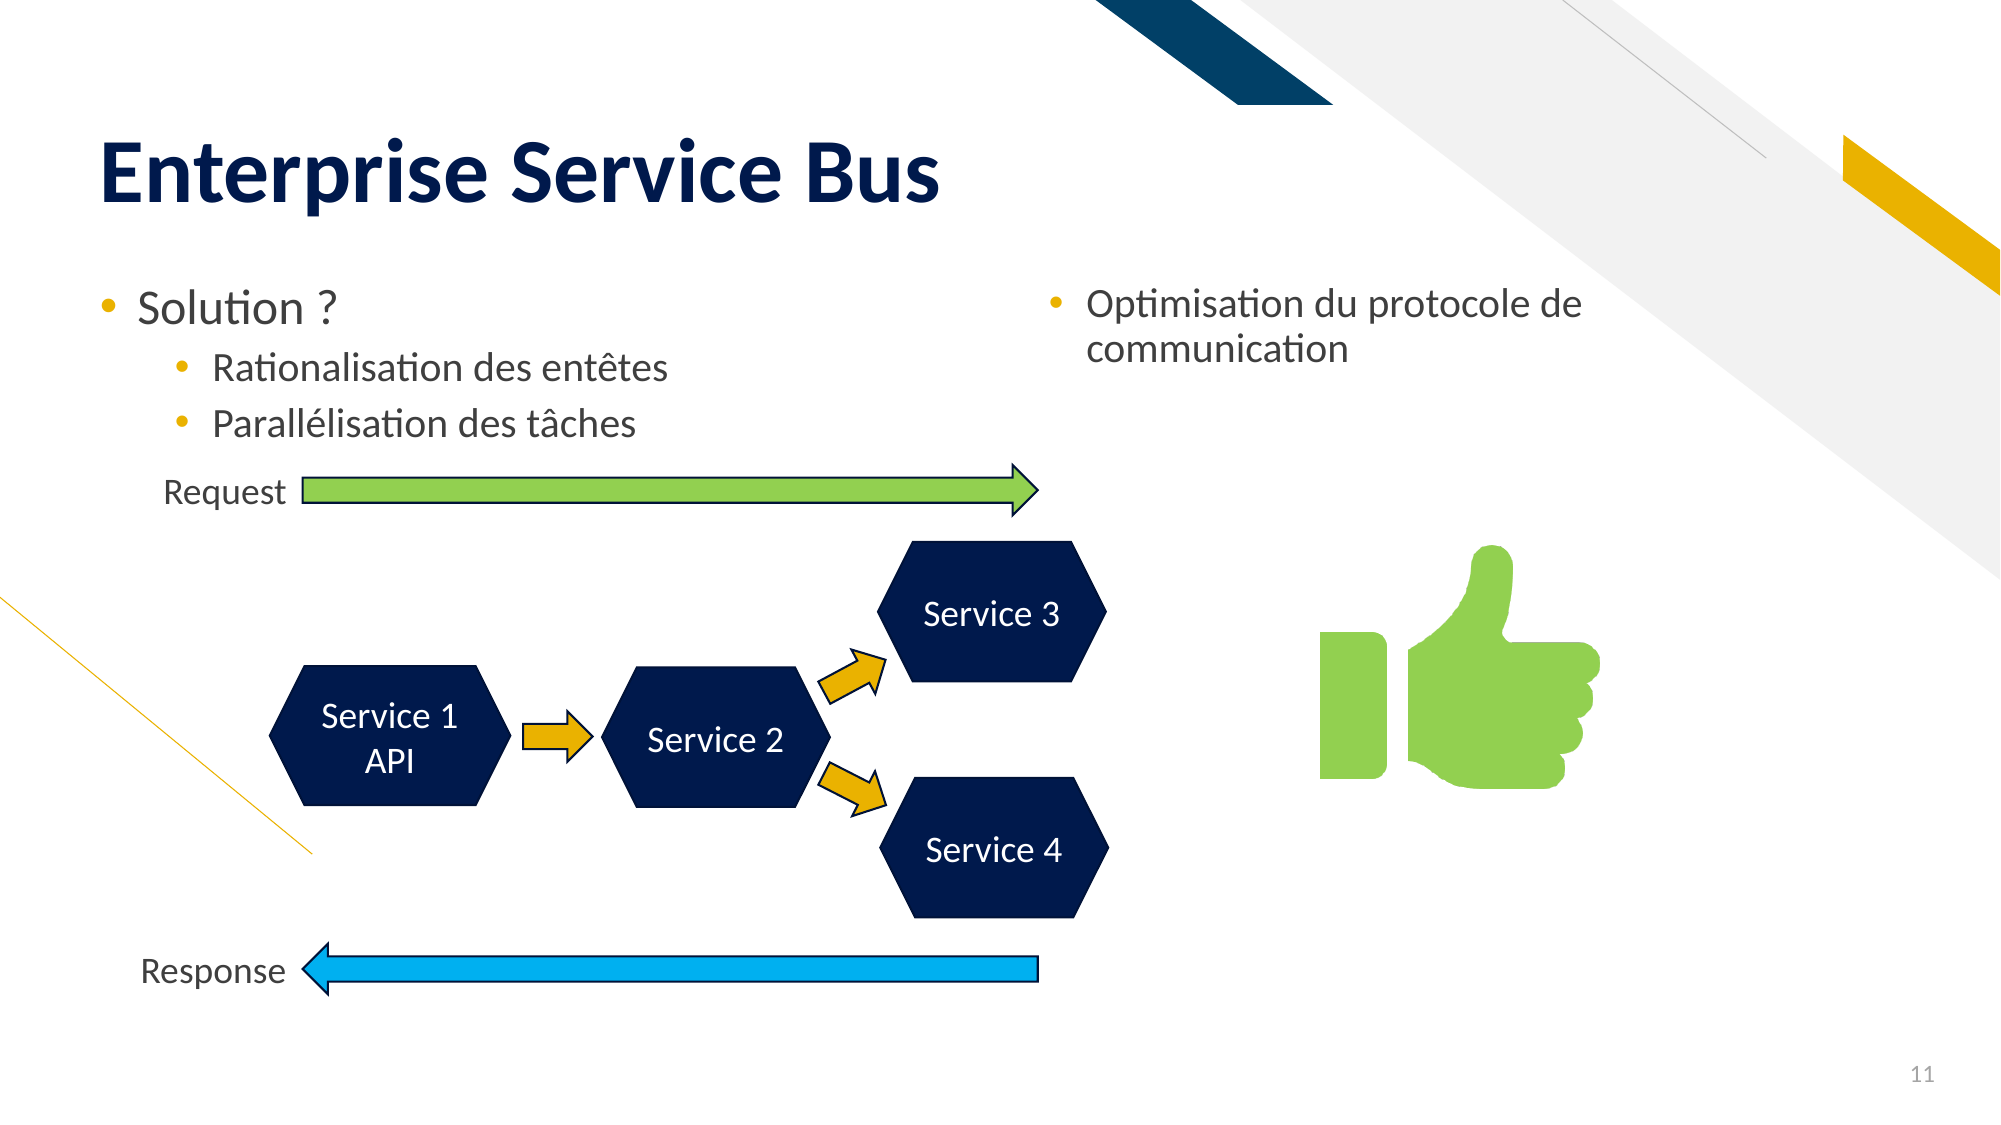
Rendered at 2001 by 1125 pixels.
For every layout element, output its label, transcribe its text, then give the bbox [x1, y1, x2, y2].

text_box [522, 708, 595, 765]
text_box [816, 647, 887, 706]
text_box Service 2 [600, 666, 832, 808]
text_box [302, 462, 1040, 518]
title Enterprise Service Bus [85, 34, 1453, 223]
text_box Service 4 [879, 776, 1110, 919]
text_box Response [125, 938, 302, 999]
text_box Service 1 API [268, 665, 512, 807]
text_box Request [148, 459, 302, 520]
text_box [302, 941, 1039, 997]
list Solution ? Rationalisation des entêtes Parallélisation des tâches Optimisation du protocole de communication [85, 274, 1863, 450]
slide_number 11 [1828, 1042, 1950, 1103]
picture [1292, 499, 1628, 834]
text_box [816, 760, 888, 818]
text_box Service 3 [876, 540, 1108, 683]
